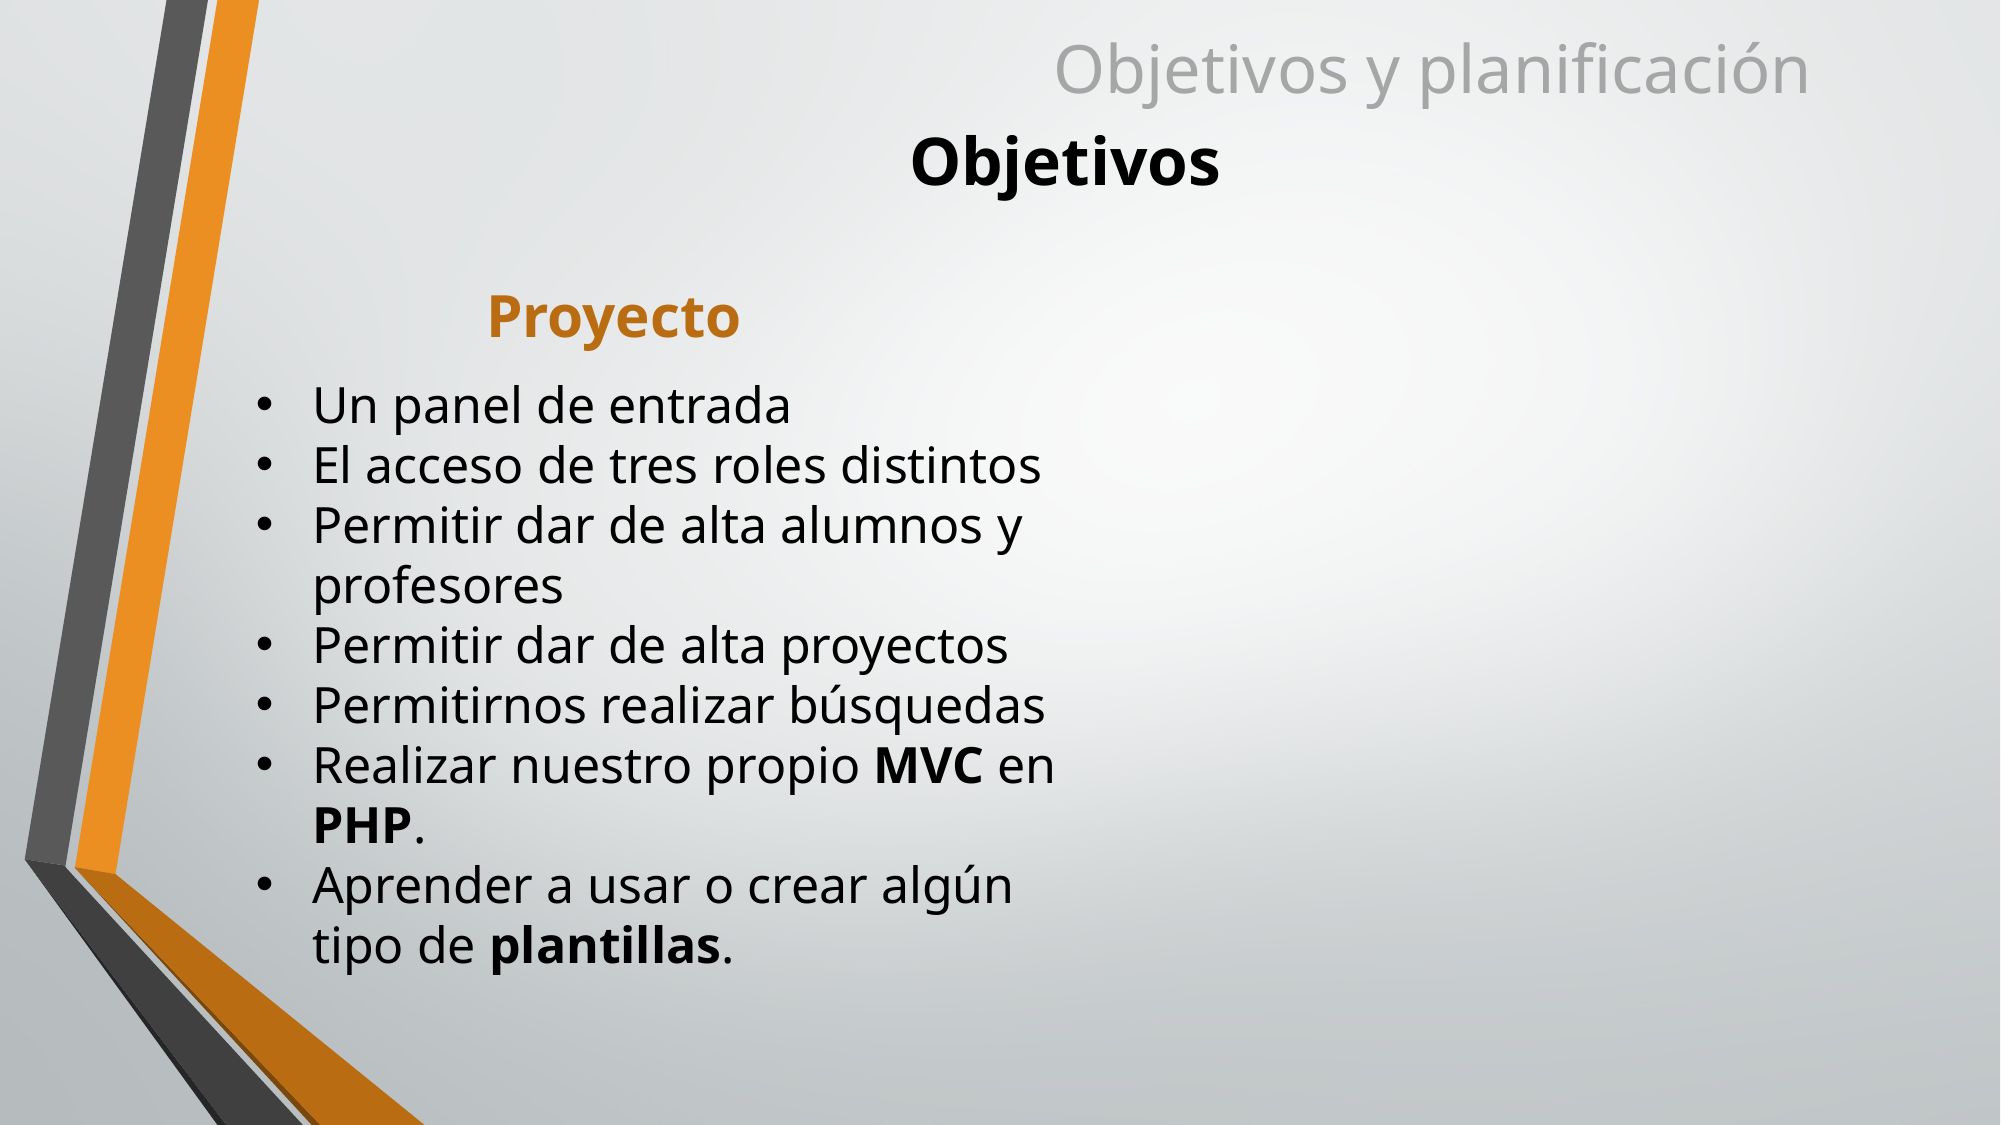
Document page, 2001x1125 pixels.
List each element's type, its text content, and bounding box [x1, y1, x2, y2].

text_box Objetivos y planificación [710, 0, 1829, 135]
text_box Un panel de entrada El acceso de tres roles distintos Permitir dar de alta alumnos y profesores Permitir dar de alta proyectos Permitirnos realizar búsquedas Realizar nuestro propio MVC en PHP. Aprender a usar o crear algún tipo de plantillas. [241, 365, 1112, 981]
list Proyecto [270, 271, 958, 366]
title Objetivos [243, 112, 1887, 207]
